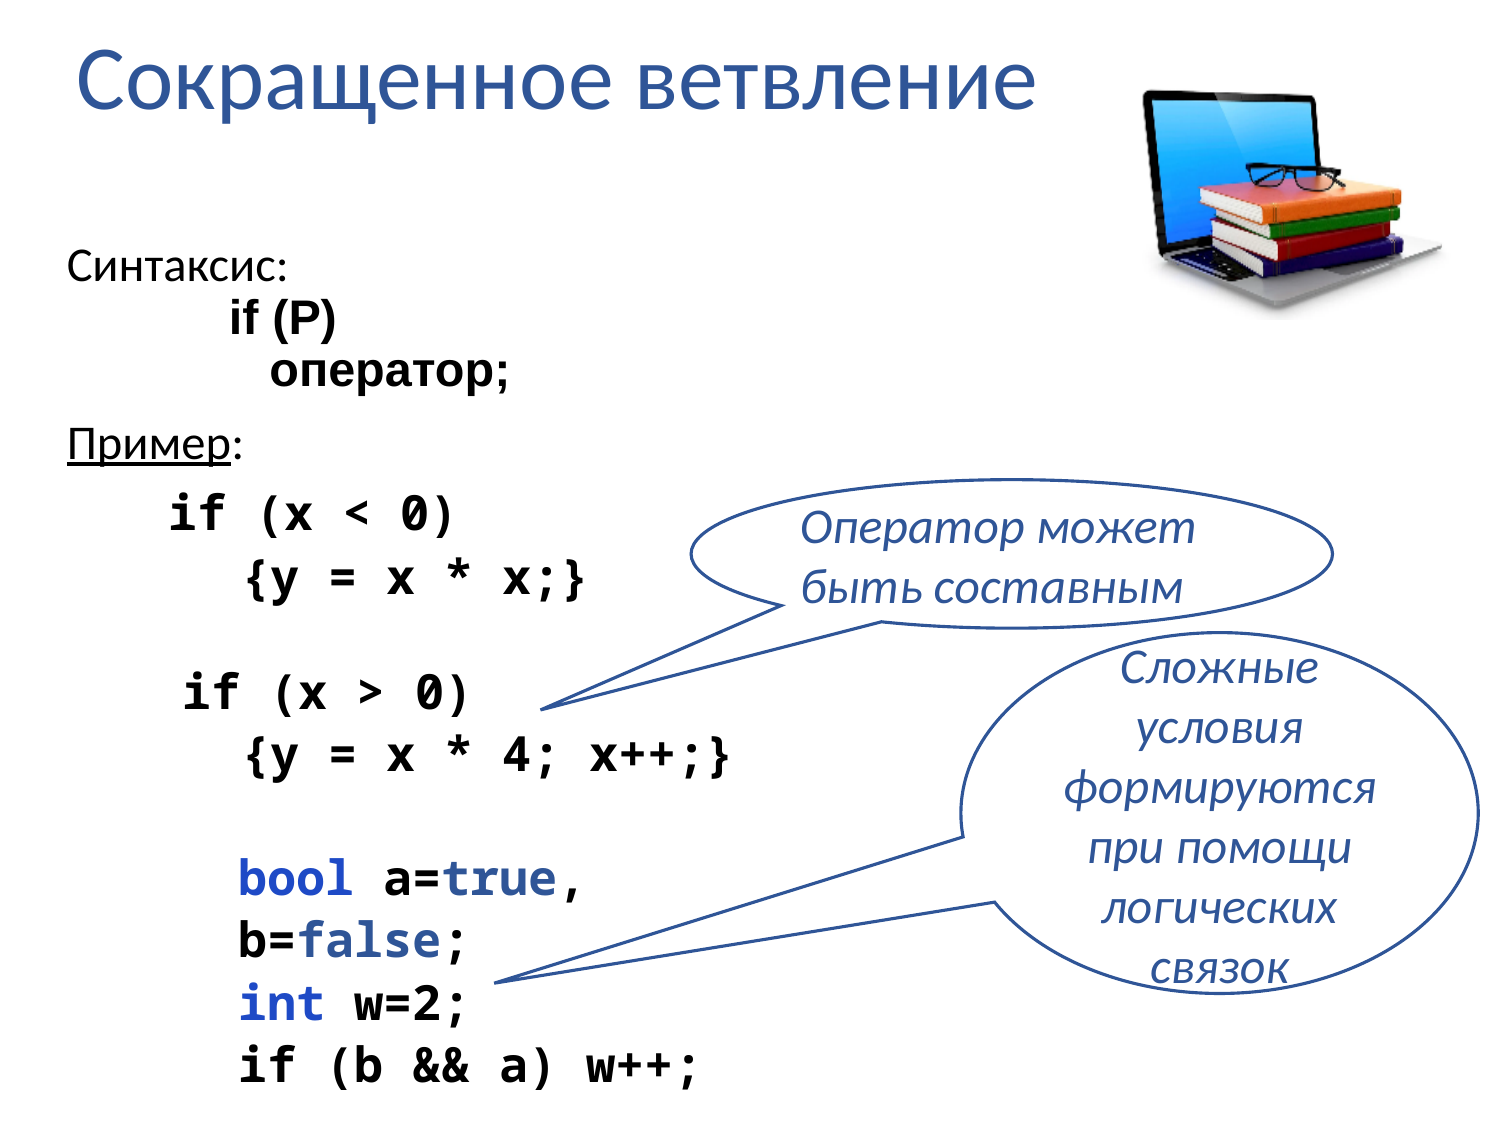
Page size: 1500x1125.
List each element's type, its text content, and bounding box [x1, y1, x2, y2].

text_box Оператор может быть составным [540, 478, 1334, 711]
subtitle Синтаксис: if (P) оператор; Пример: if (x < 0) {y = x * x;} if (x > 0) {y = x * 4; x++;} bool a=true, b=false; int w=2; if (b && a) w++; [51, 232, 1484, 1105]
text_box Сложные условия формируются при помощи логических связок [493, 631, 1480, 995]
picture [1104, 59, 1463, 232]
title Сокращенное ветвление [61, 21, 1388, 137]
